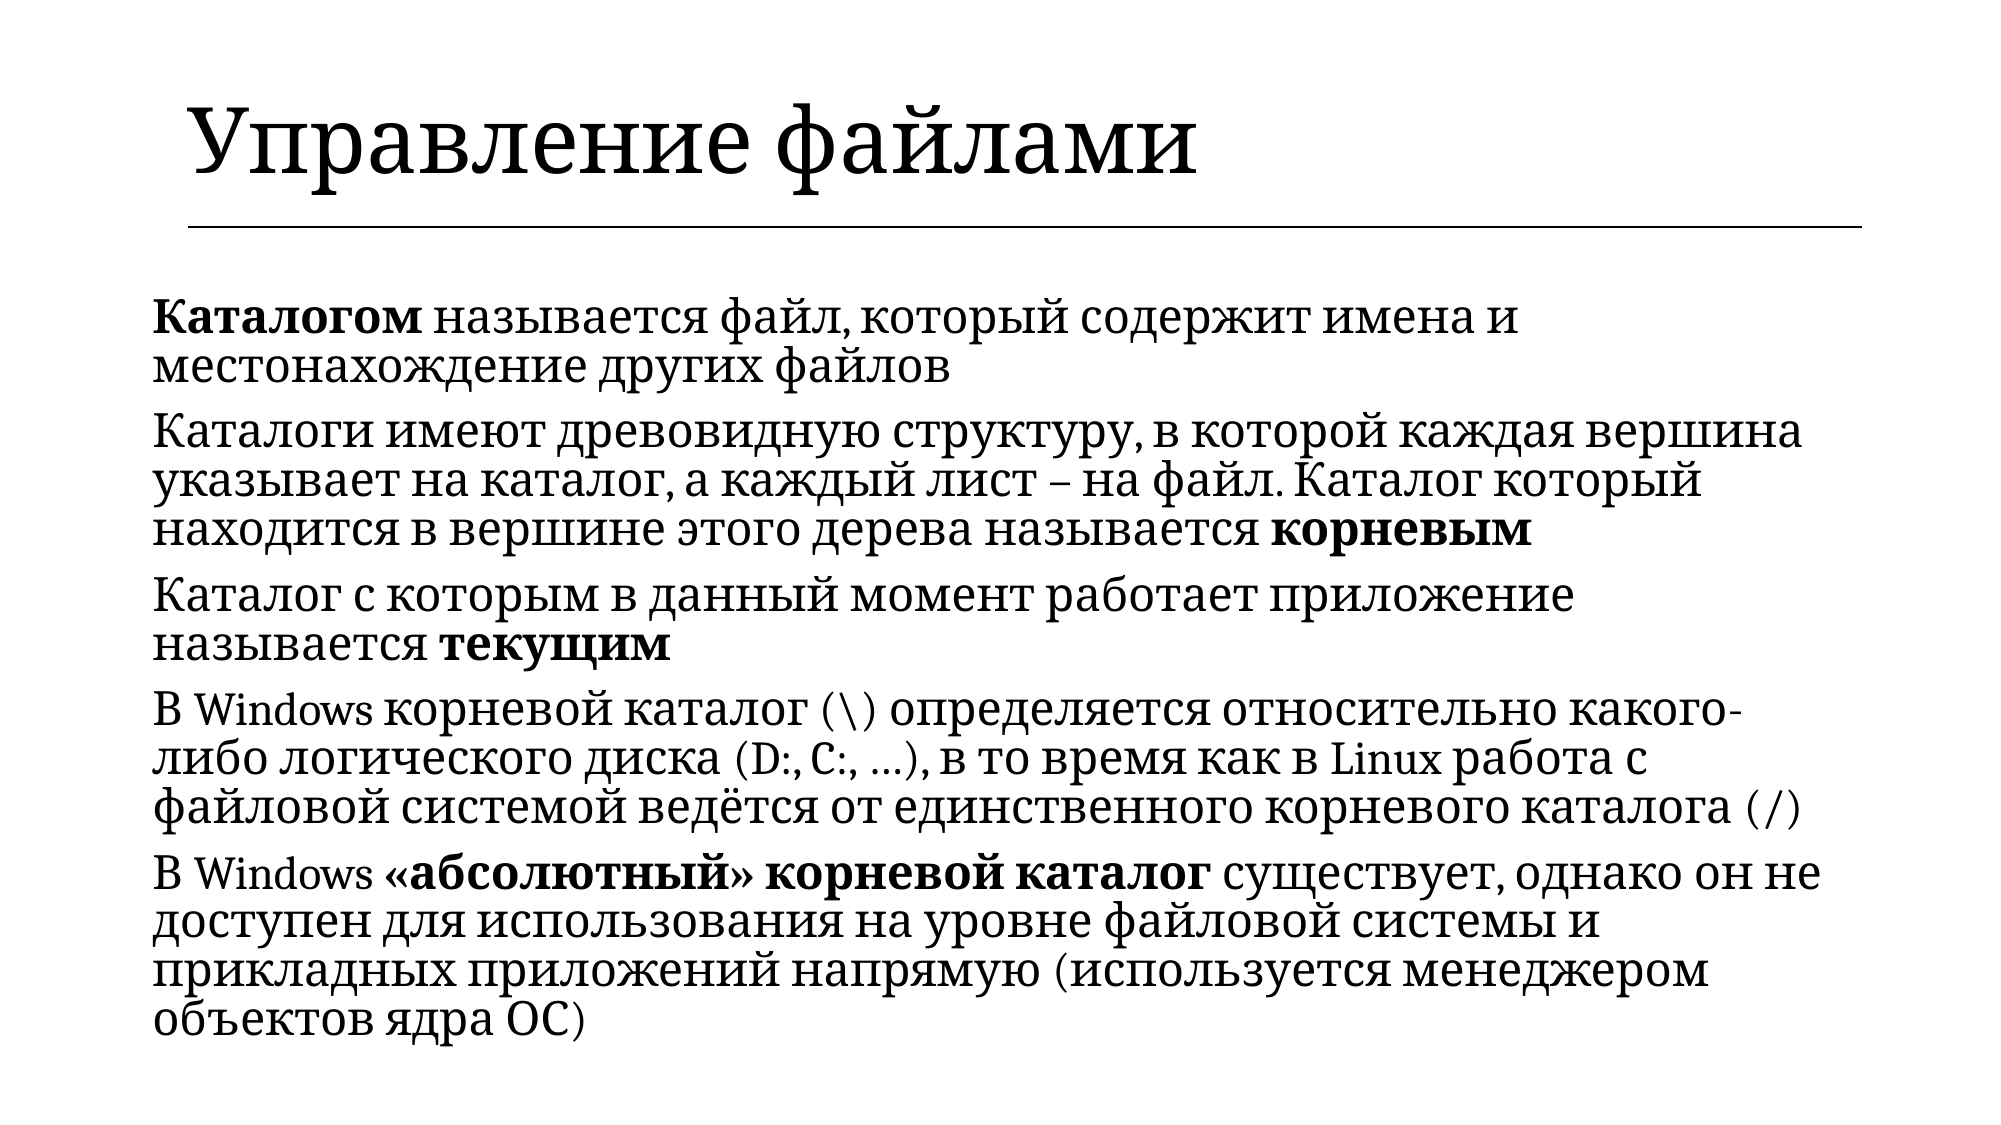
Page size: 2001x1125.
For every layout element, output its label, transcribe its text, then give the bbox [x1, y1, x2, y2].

table_header Управление файлами [188, 60, 1862, 226]
list Каталогом называется файл, который содержит имена и местонахождение других файлов Каталоги имеют древовидную структуру, в которой каждая вершина указывает на каталог, а каждый лист – на файл. Каталог который находится в вершине этого дерева называется корневым Каталог с которым в данный момент работает приложение называется текущим В Windows корневой каталог (\) определяется относительно какого-либо логического диска (D:, C:, …), в то время как в Linux работа с файловой системой ведётся от единственного корневого каталога (/) В Windows «абсолютный» корневой каталог существует, однако он не доступен для использования на уровне файловой системы и прикладных приложений напрямую (используется менеджером объектов ядра ОС) [137, 286, 1863, 1066]
